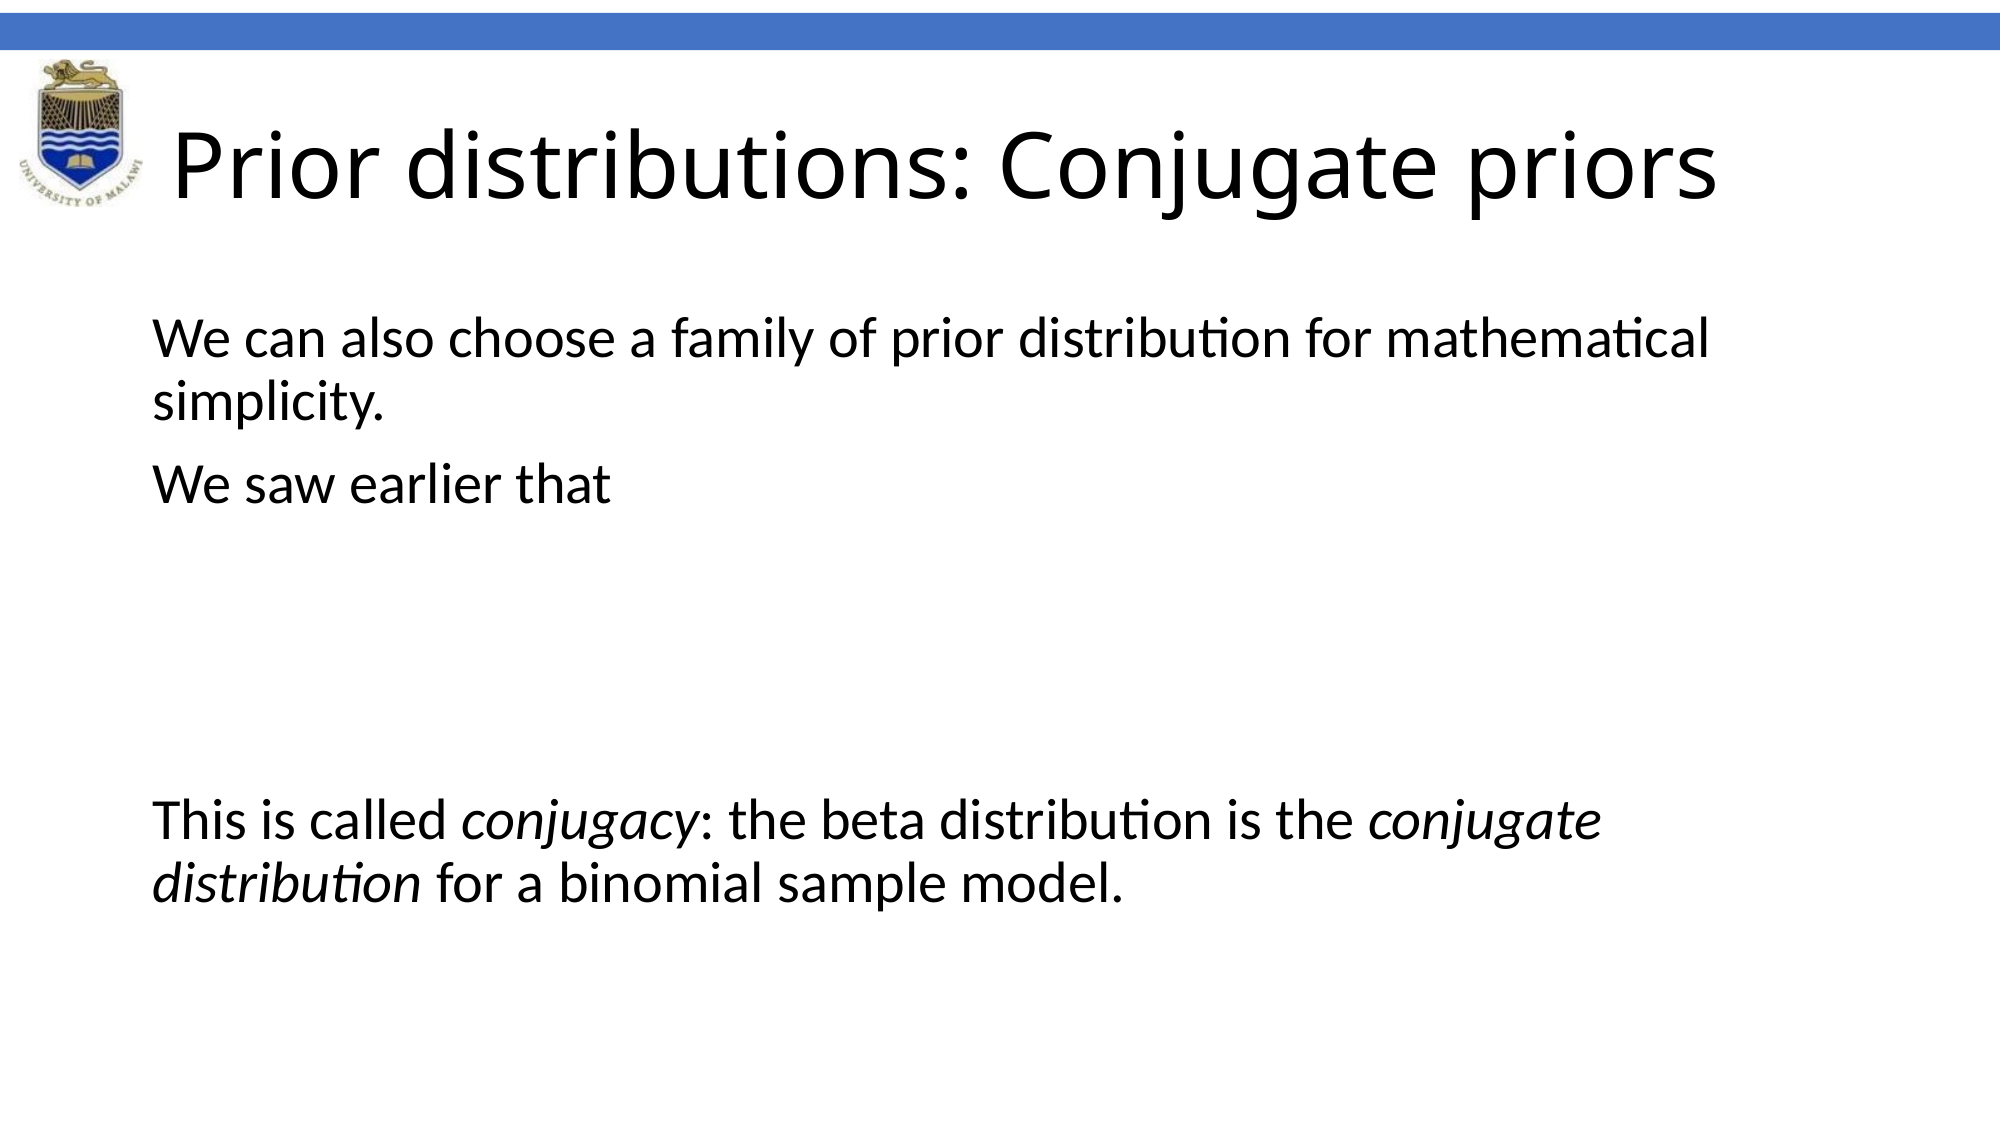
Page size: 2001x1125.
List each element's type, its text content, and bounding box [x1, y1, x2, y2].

title Prior distributions: Conjugate priors [155, 59, 1851, 278]
picture [19, 59, 143, 207]
